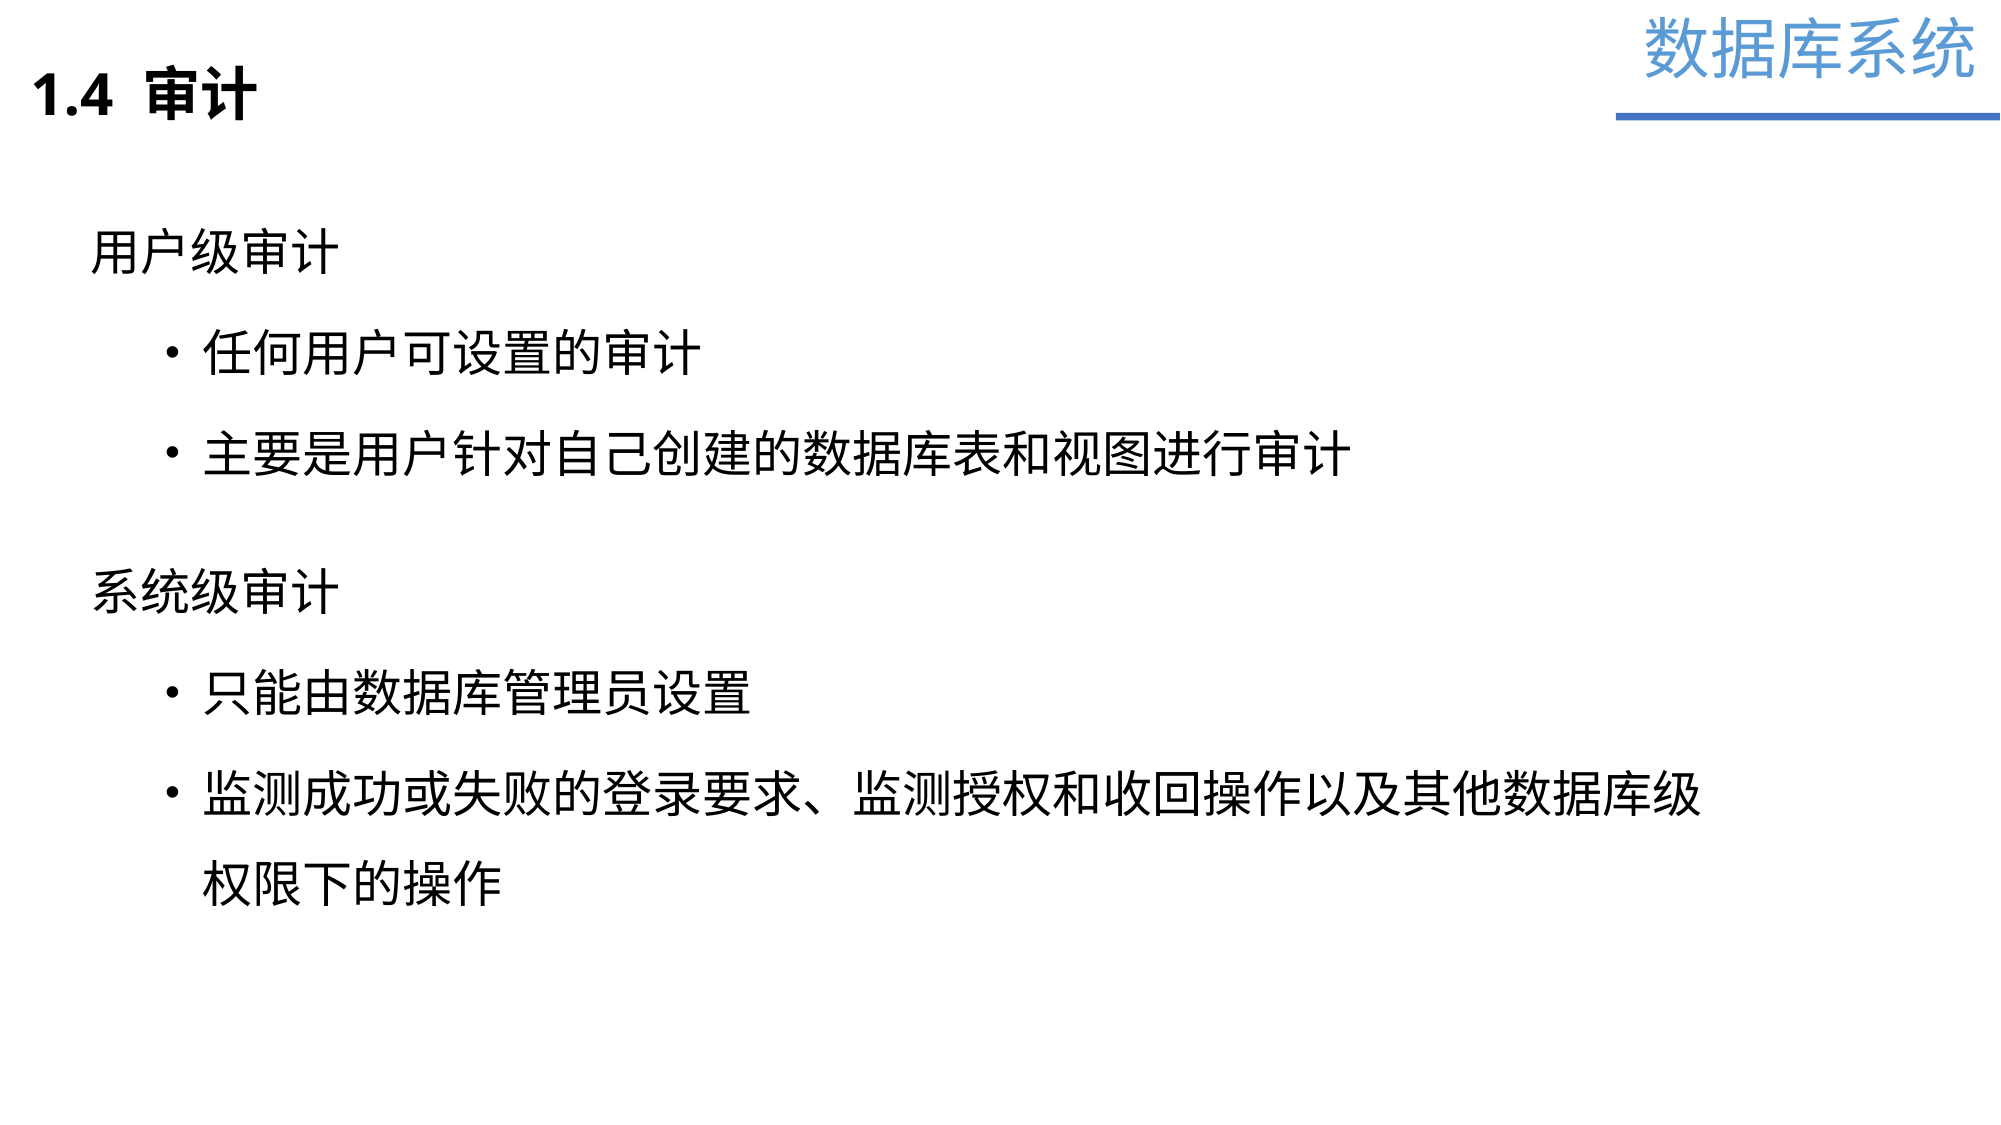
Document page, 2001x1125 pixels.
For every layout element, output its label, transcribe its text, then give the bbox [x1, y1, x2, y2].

text_box 1.4 审计 [15, 49, 274, 135]
text_box [1615, 112, 2000, 121]
text_box 用户级审计 任何用户可设置的审计 主要是用户针对自己创建的数据库表和视图进行审计 系统级审计 只能由数据库管理员设置 监测成功或失败的登录要求、监测授权和收回操作以及其他数据库级权限下的操作 [75, 219, 1732, 1017]
text_box 数据库系统 [1629, 0, 1993, 95]
